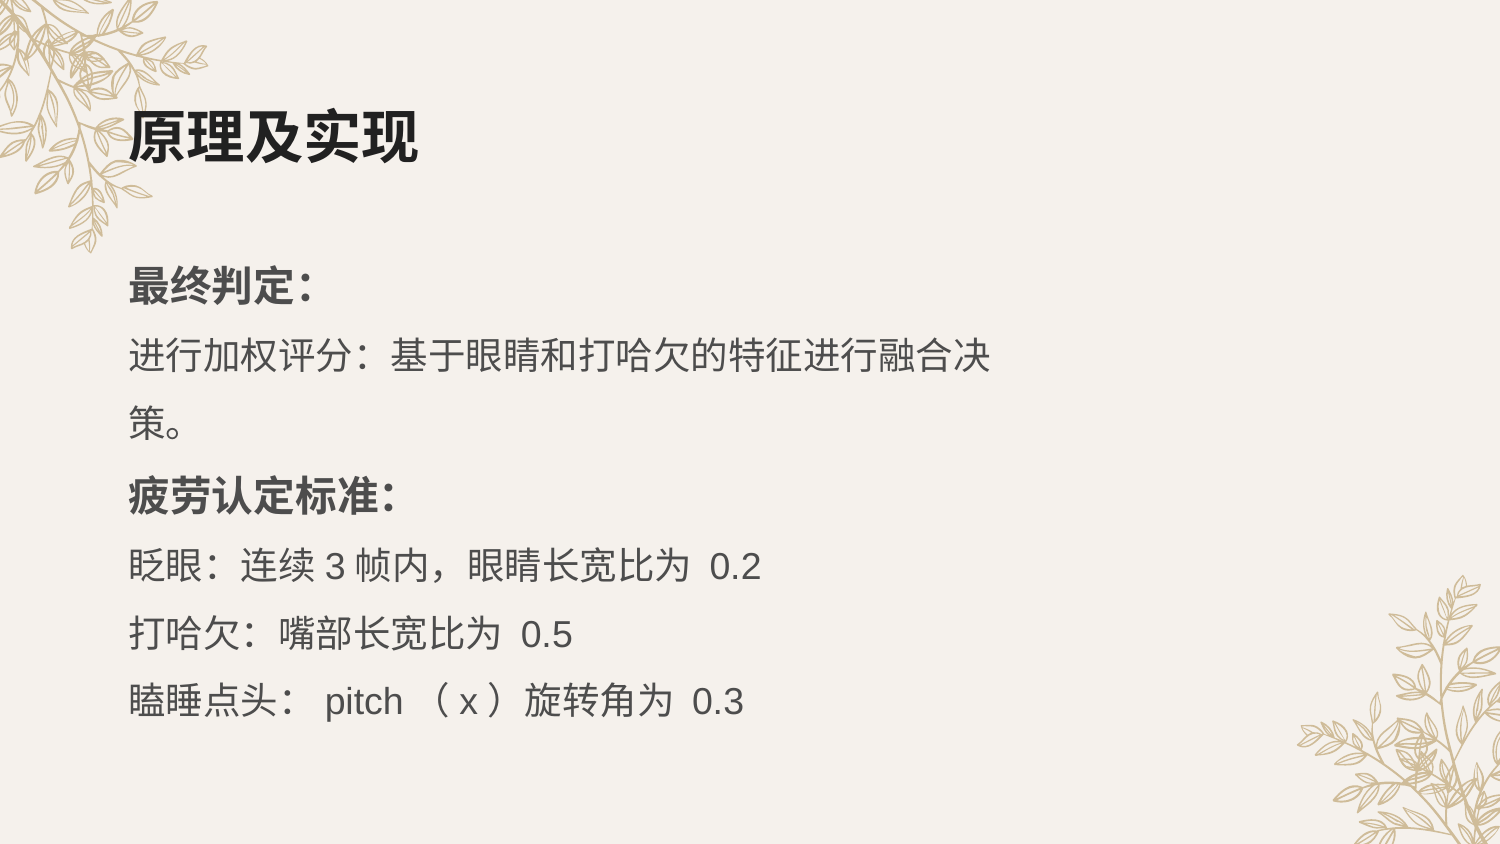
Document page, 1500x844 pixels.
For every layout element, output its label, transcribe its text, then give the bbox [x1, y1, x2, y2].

text_box 最终判定： 进行加权评分：基于眼睛和打哈欠的特征进行融合决策。 疲劳认定标准： 眨眼：连续3帧内，眼睛长宽比为 0.2 打哈欠：嘴部长宽比为 0.5 瞌睡点头：pitch（x）旋转角为 0.3 [113, 227, 1059, 798]
title 原理及实现 [113, 85, 1500, 180]
